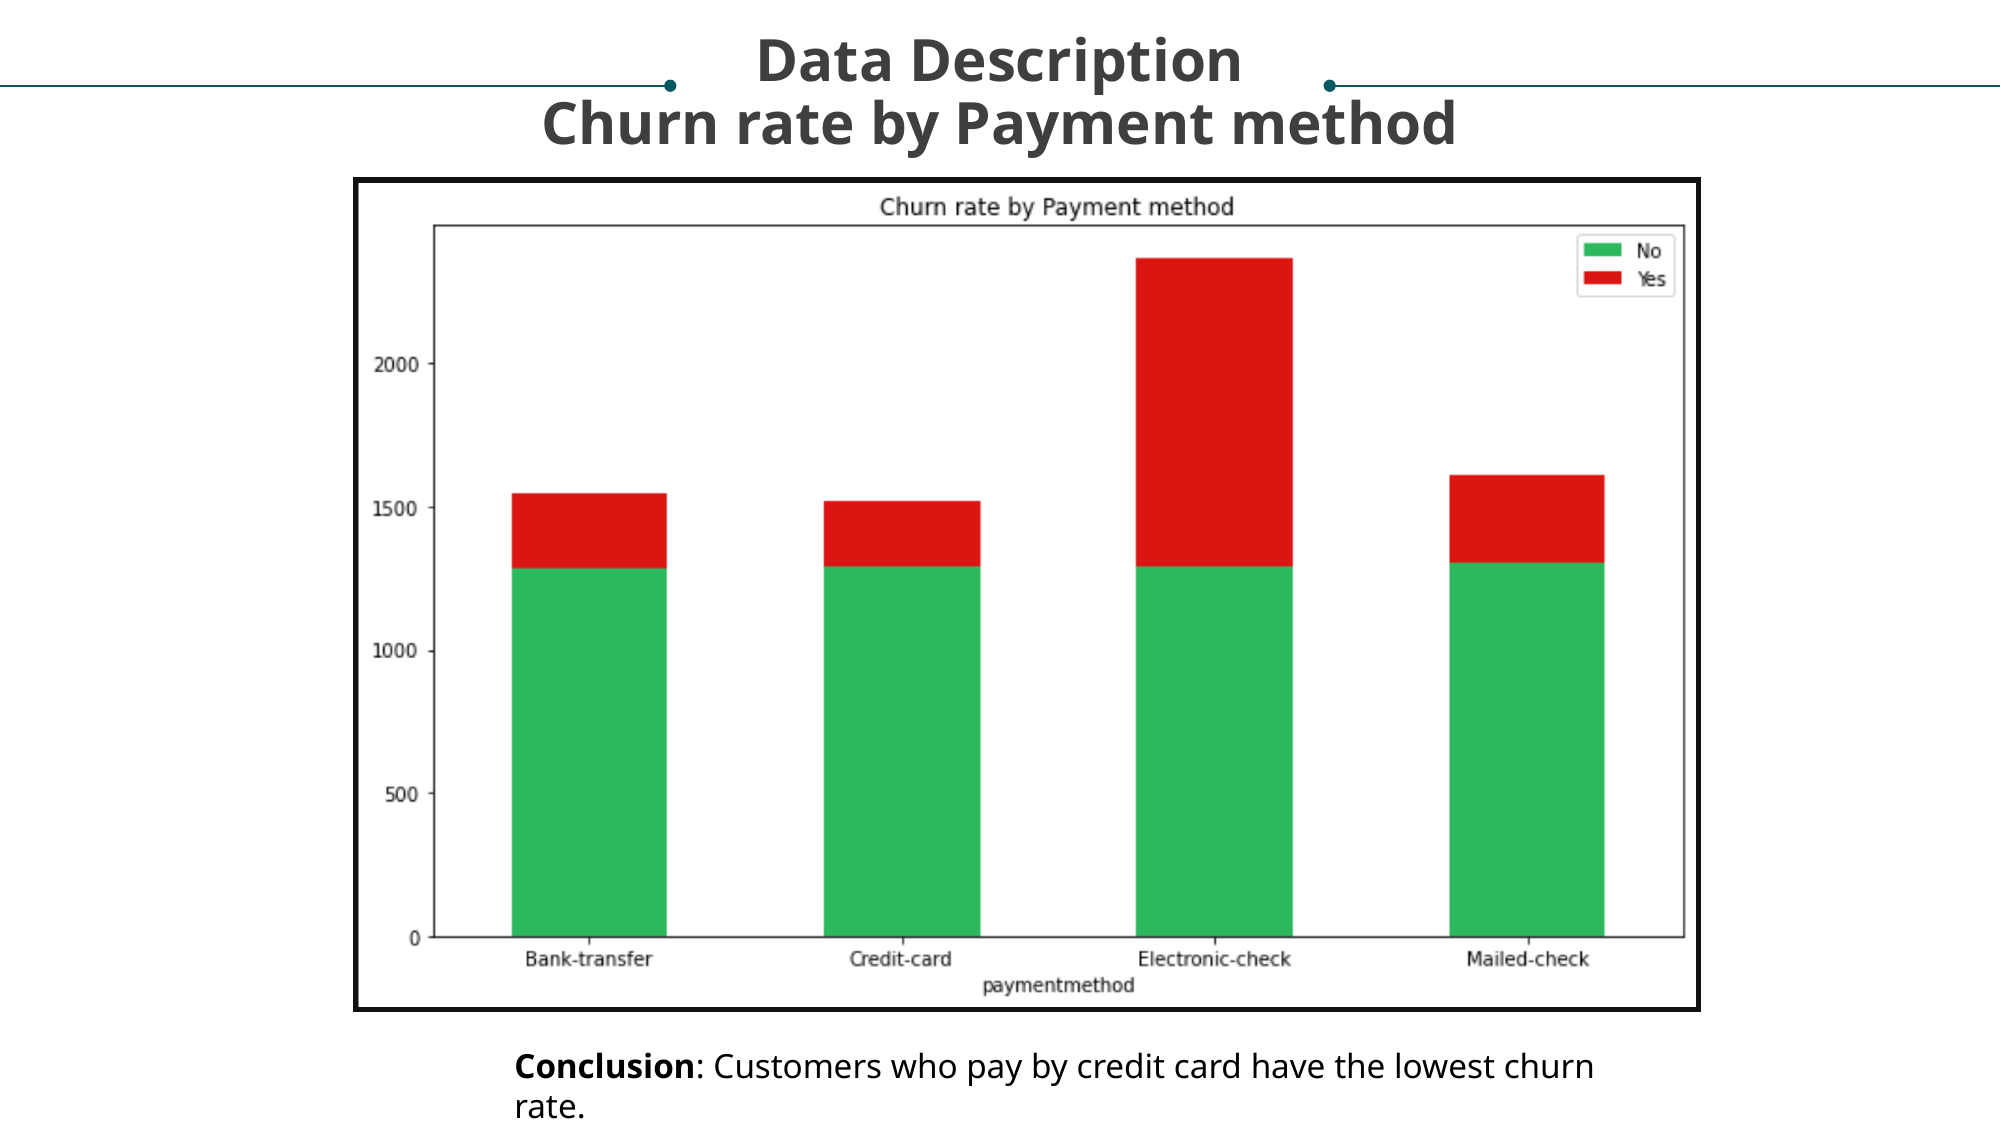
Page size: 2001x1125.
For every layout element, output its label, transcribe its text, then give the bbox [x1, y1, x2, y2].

text_box Data Description Churn rate by Payment method [37, 31, 1963, 158]
text_box Conclusion: Customers who pay by credit card have the lowest churn rate. [499, 1037, 1653, 1125]
picture [353, 176, 1701, 1013]
